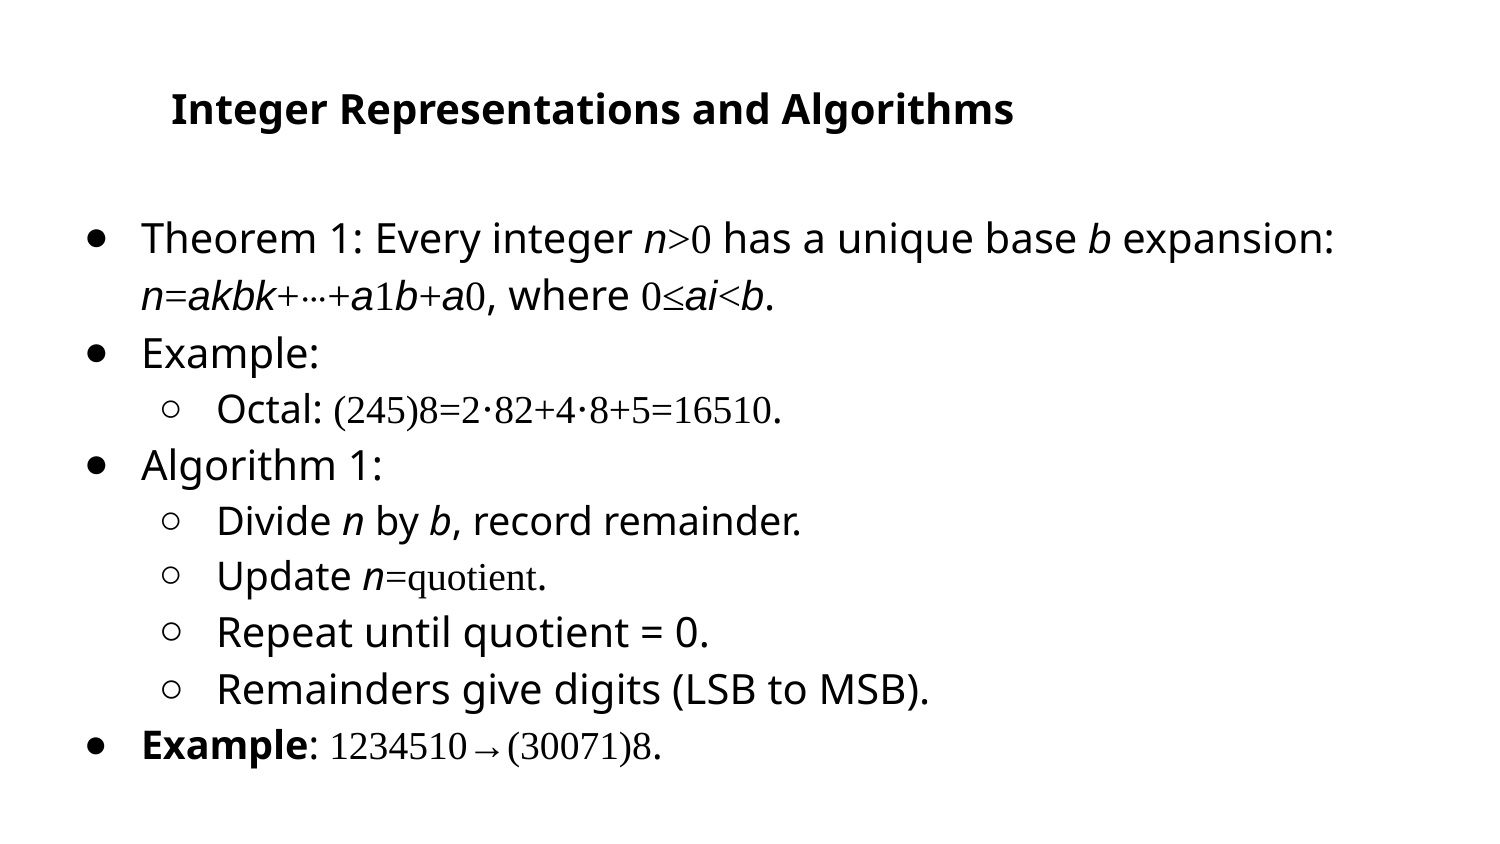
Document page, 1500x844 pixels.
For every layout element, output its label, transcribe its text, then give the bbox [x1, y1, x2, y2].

text_box Integer Representations and Algorithms [156, 75, 1313, 204]
list Theorem 1: Every integer n>0 has a unique base b expansion: n=ak​bk+⋯+a1​b+a0​, where 0≤ai​<b. Example: Octal: (245)8​=2⋅82+4⋅8+5=16510​. Algorithm 1: Divide n by b, record remainder. Update n=quotient. Repeat until quotient = 0. Remainders give digits (LSB to MSB). Example: 1234510​→(30071)8​. [51, 189, 1449, 750]
